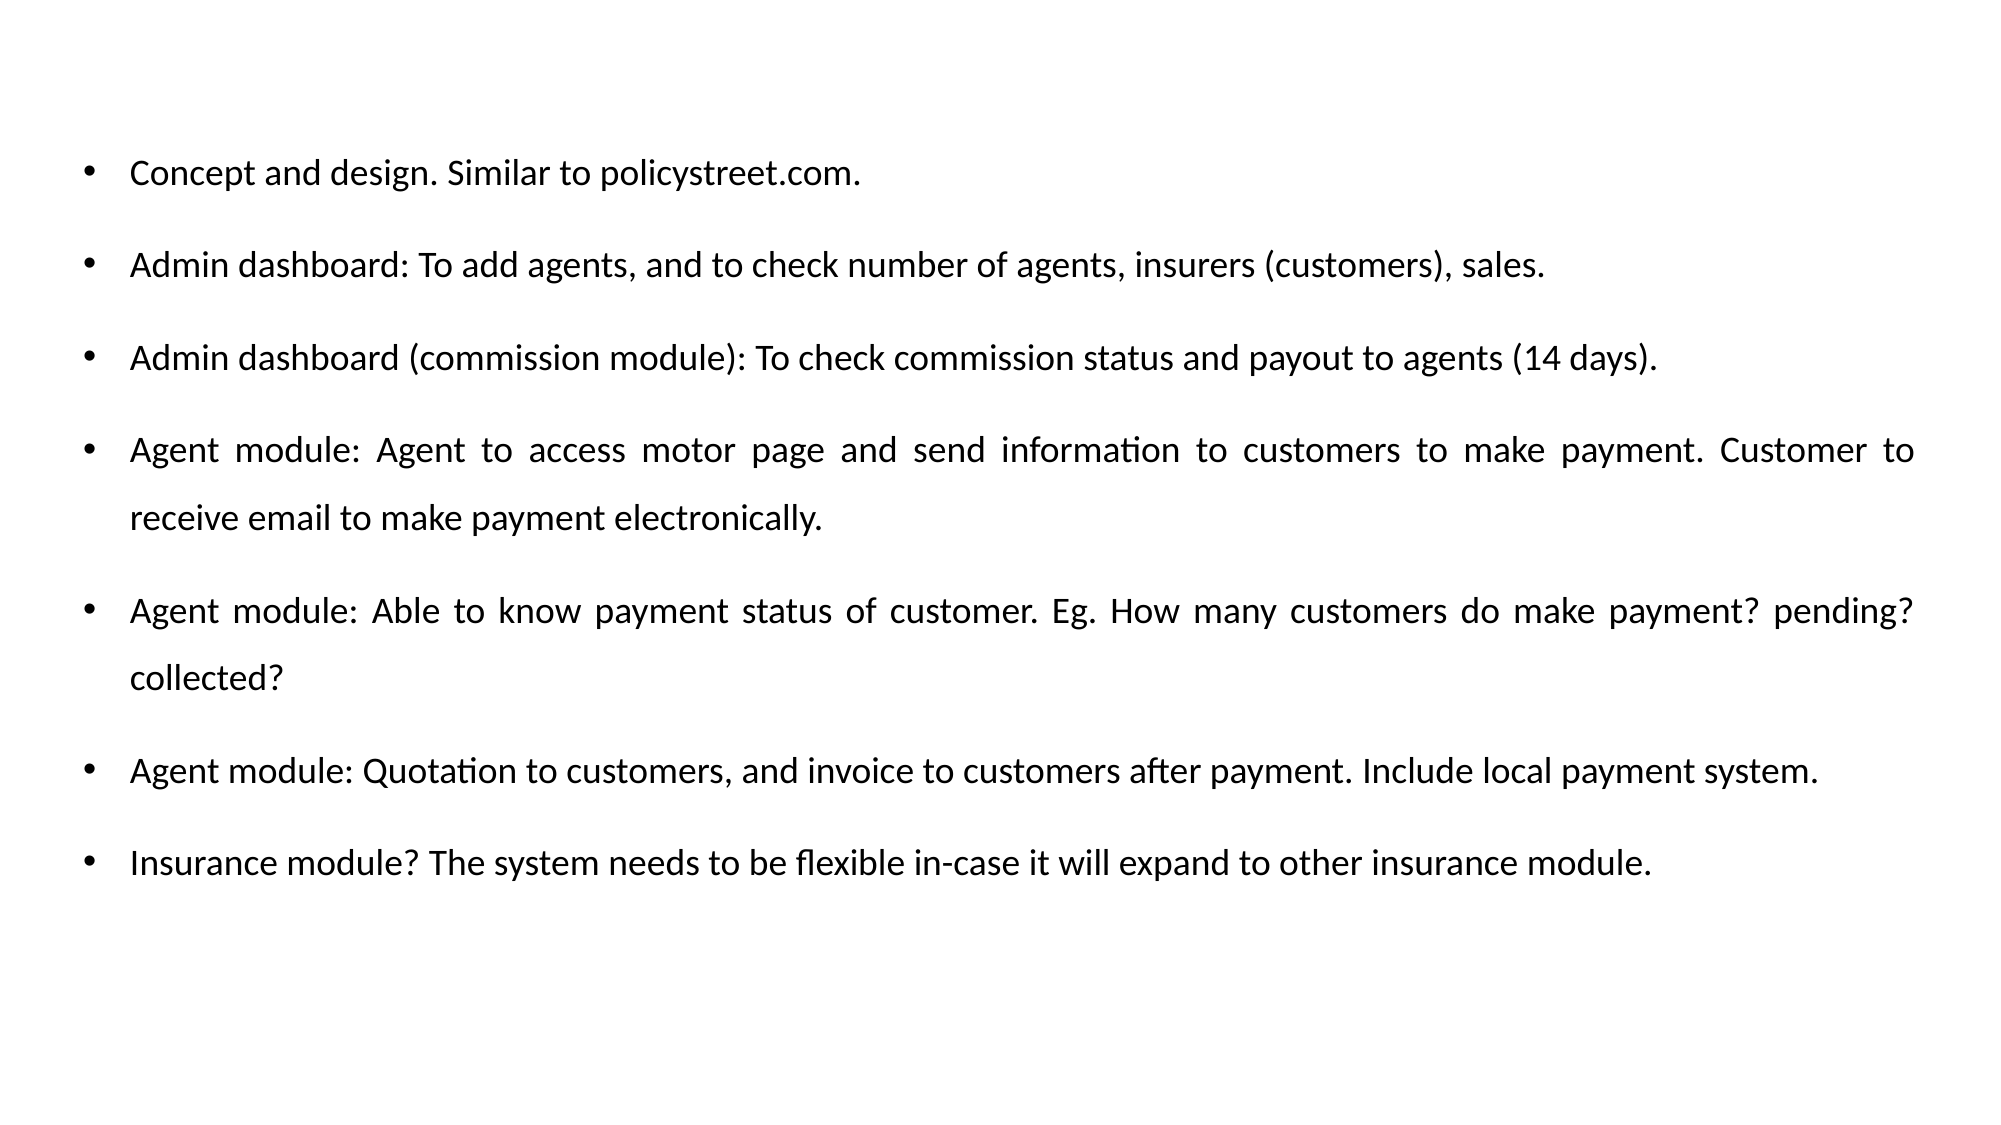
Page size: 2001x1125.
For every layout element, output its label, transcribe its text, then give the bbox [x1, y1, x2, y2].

text_box Concept and design. Similar to policystreet.com. Admin dashboard: To add agents, and to check number of agents, insurers (customers), sales. Admin dashboard (commission module): To check commission status and payout to agents (14 days). Agent module: Agent to access motor page and send information to customers to make payment. Customer to receive email to make payment electronically. Agent module: Able to know payment status of customer. Eg. How many customers do make payment? pending? collected? Agent module: Quotation to customers, and invoice to customers after payment. Include local payment system. Insurance module? The system needs to be flexible in-case it will expand to other insurance module. [68, 117, 1932, 891]
